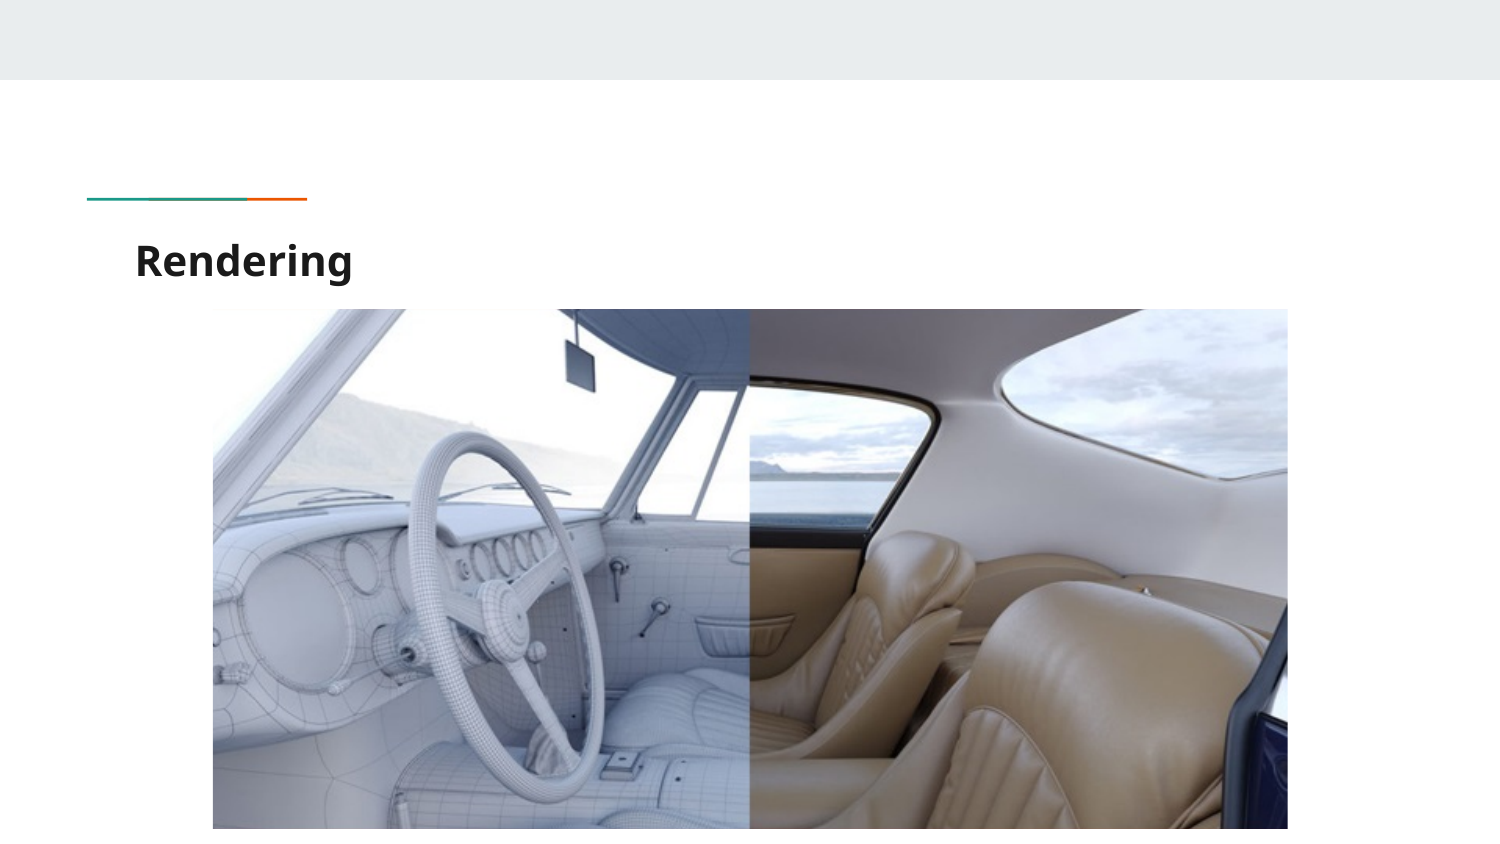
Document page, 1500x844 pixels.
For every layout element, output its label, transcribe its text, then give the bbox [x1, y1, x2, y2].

title Rendering [119, 216, 1381, 305]
picture [212, 309, 1288, 829]
